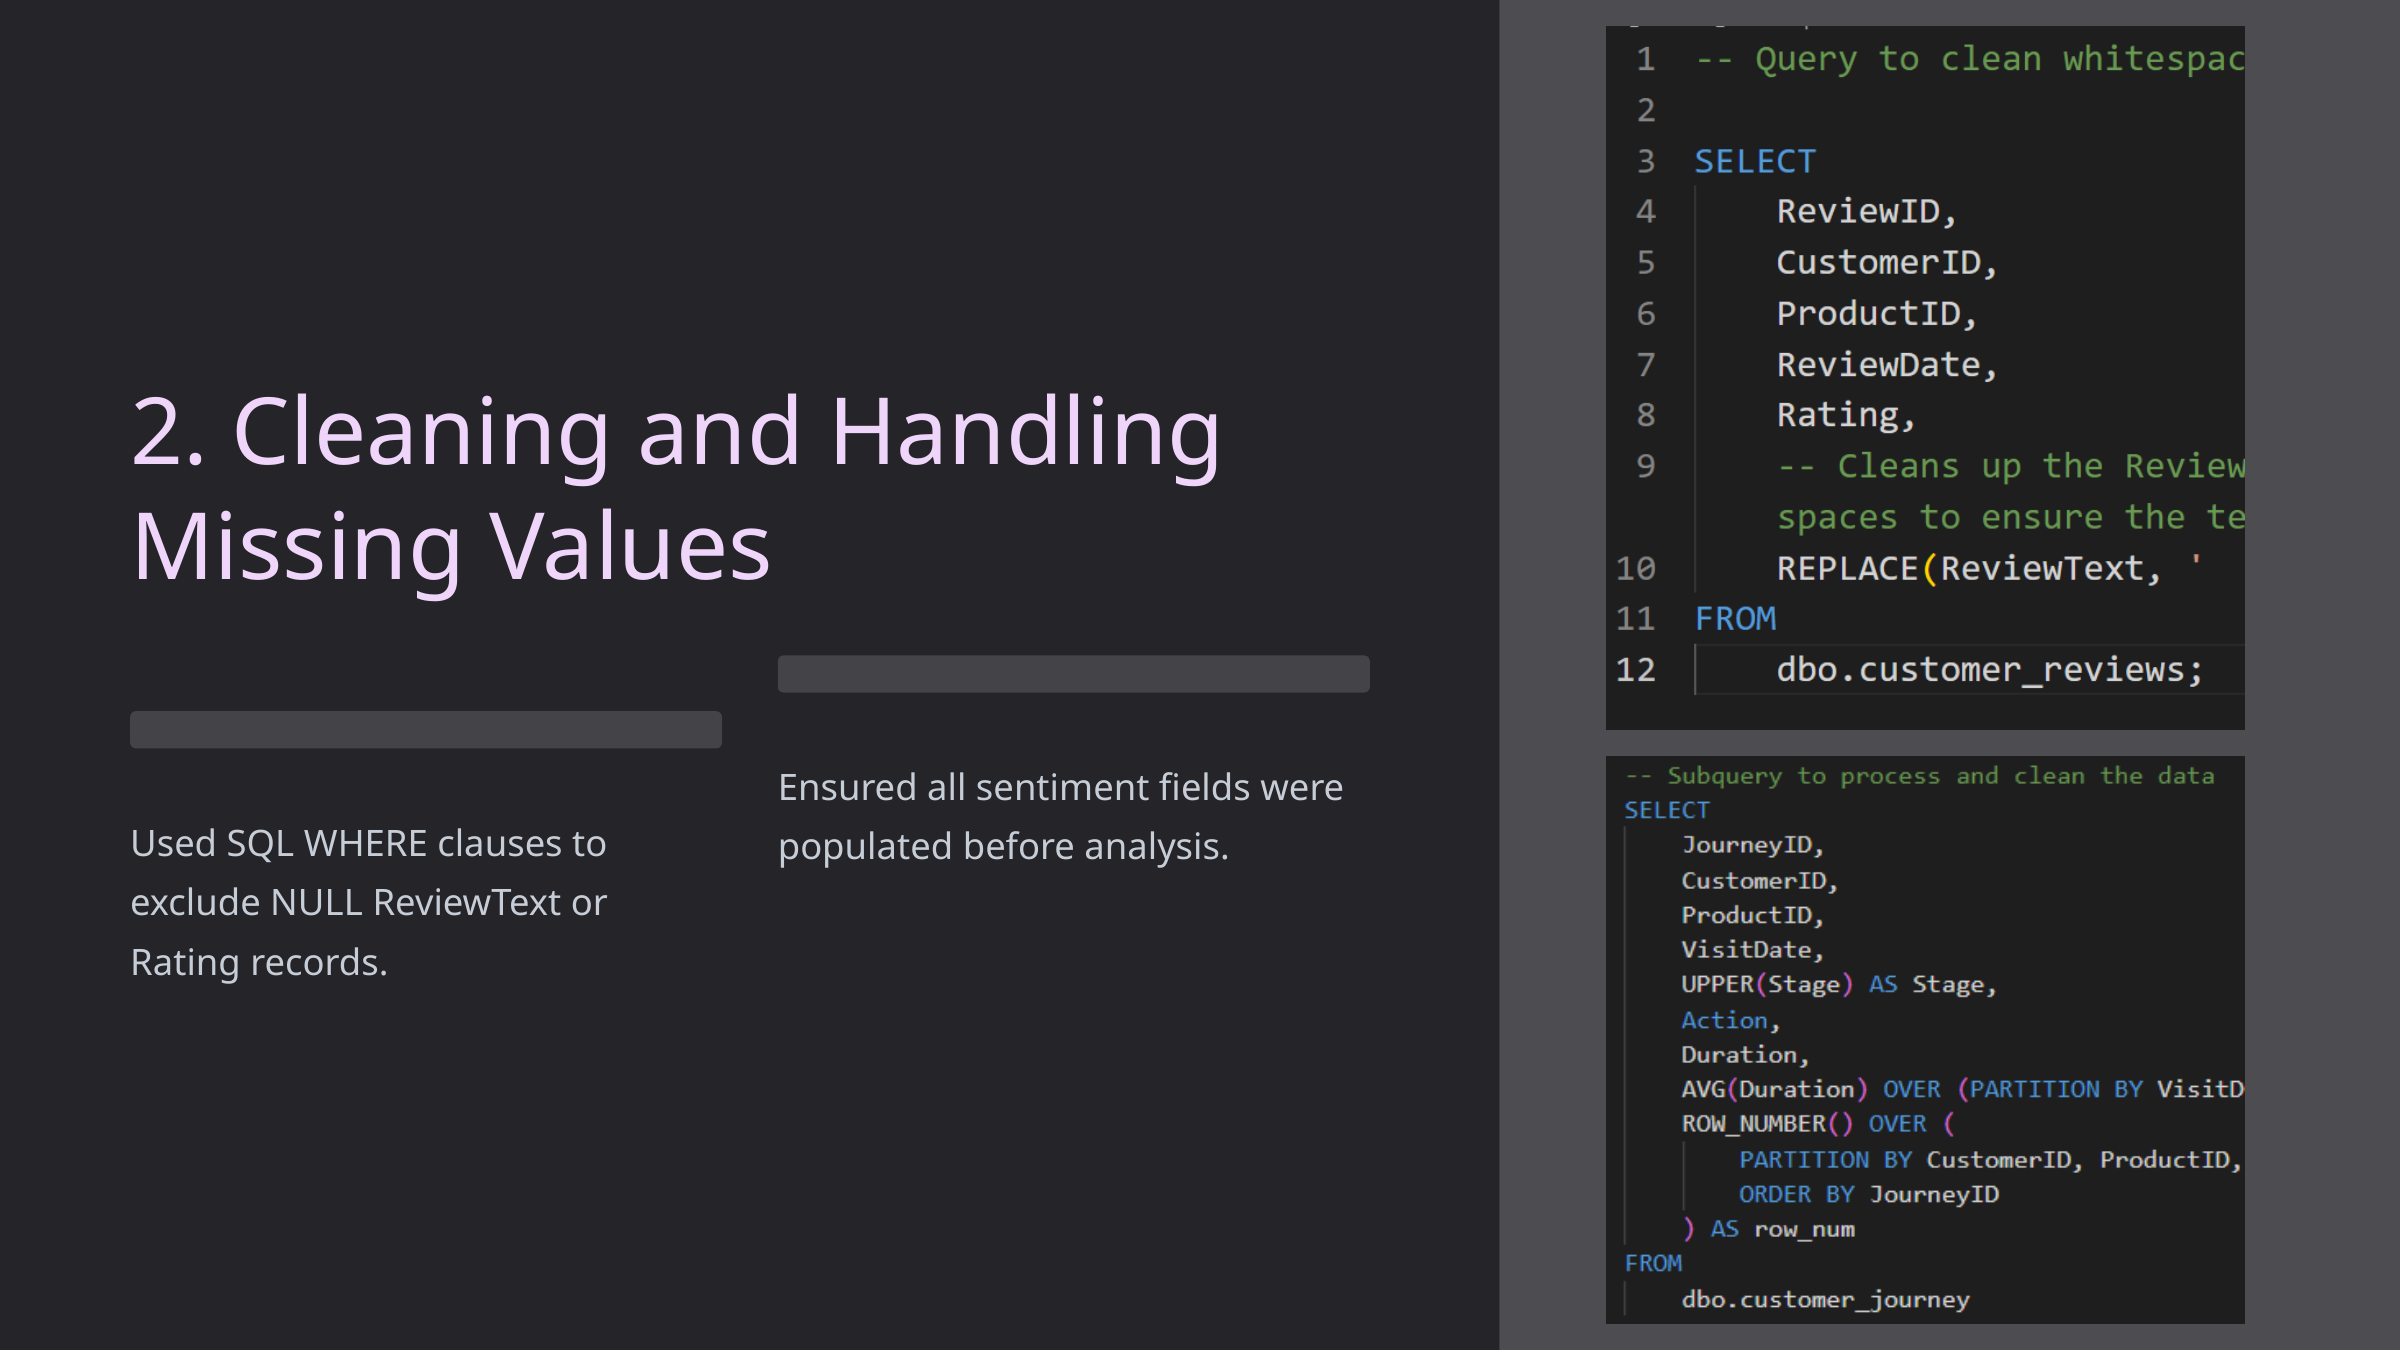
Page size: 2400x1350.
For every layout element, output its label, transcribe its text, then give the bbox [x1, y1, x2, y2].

text_box [130, 711, 723, 749]
text_box Used SQL WHERE clauses to exclude NULL ReviewText or Rating records. [130, 804, 722, 983]
text_box [777, 655, 1370, 693]
picture [1499, 0, 2400, 1350]
text_box Ensured all sentiment fields were populated before analysis. [777, 748, 1370, 868]
text_box 2. Cleaning and Handling Missing Values [130, 367, 1370, 600]
